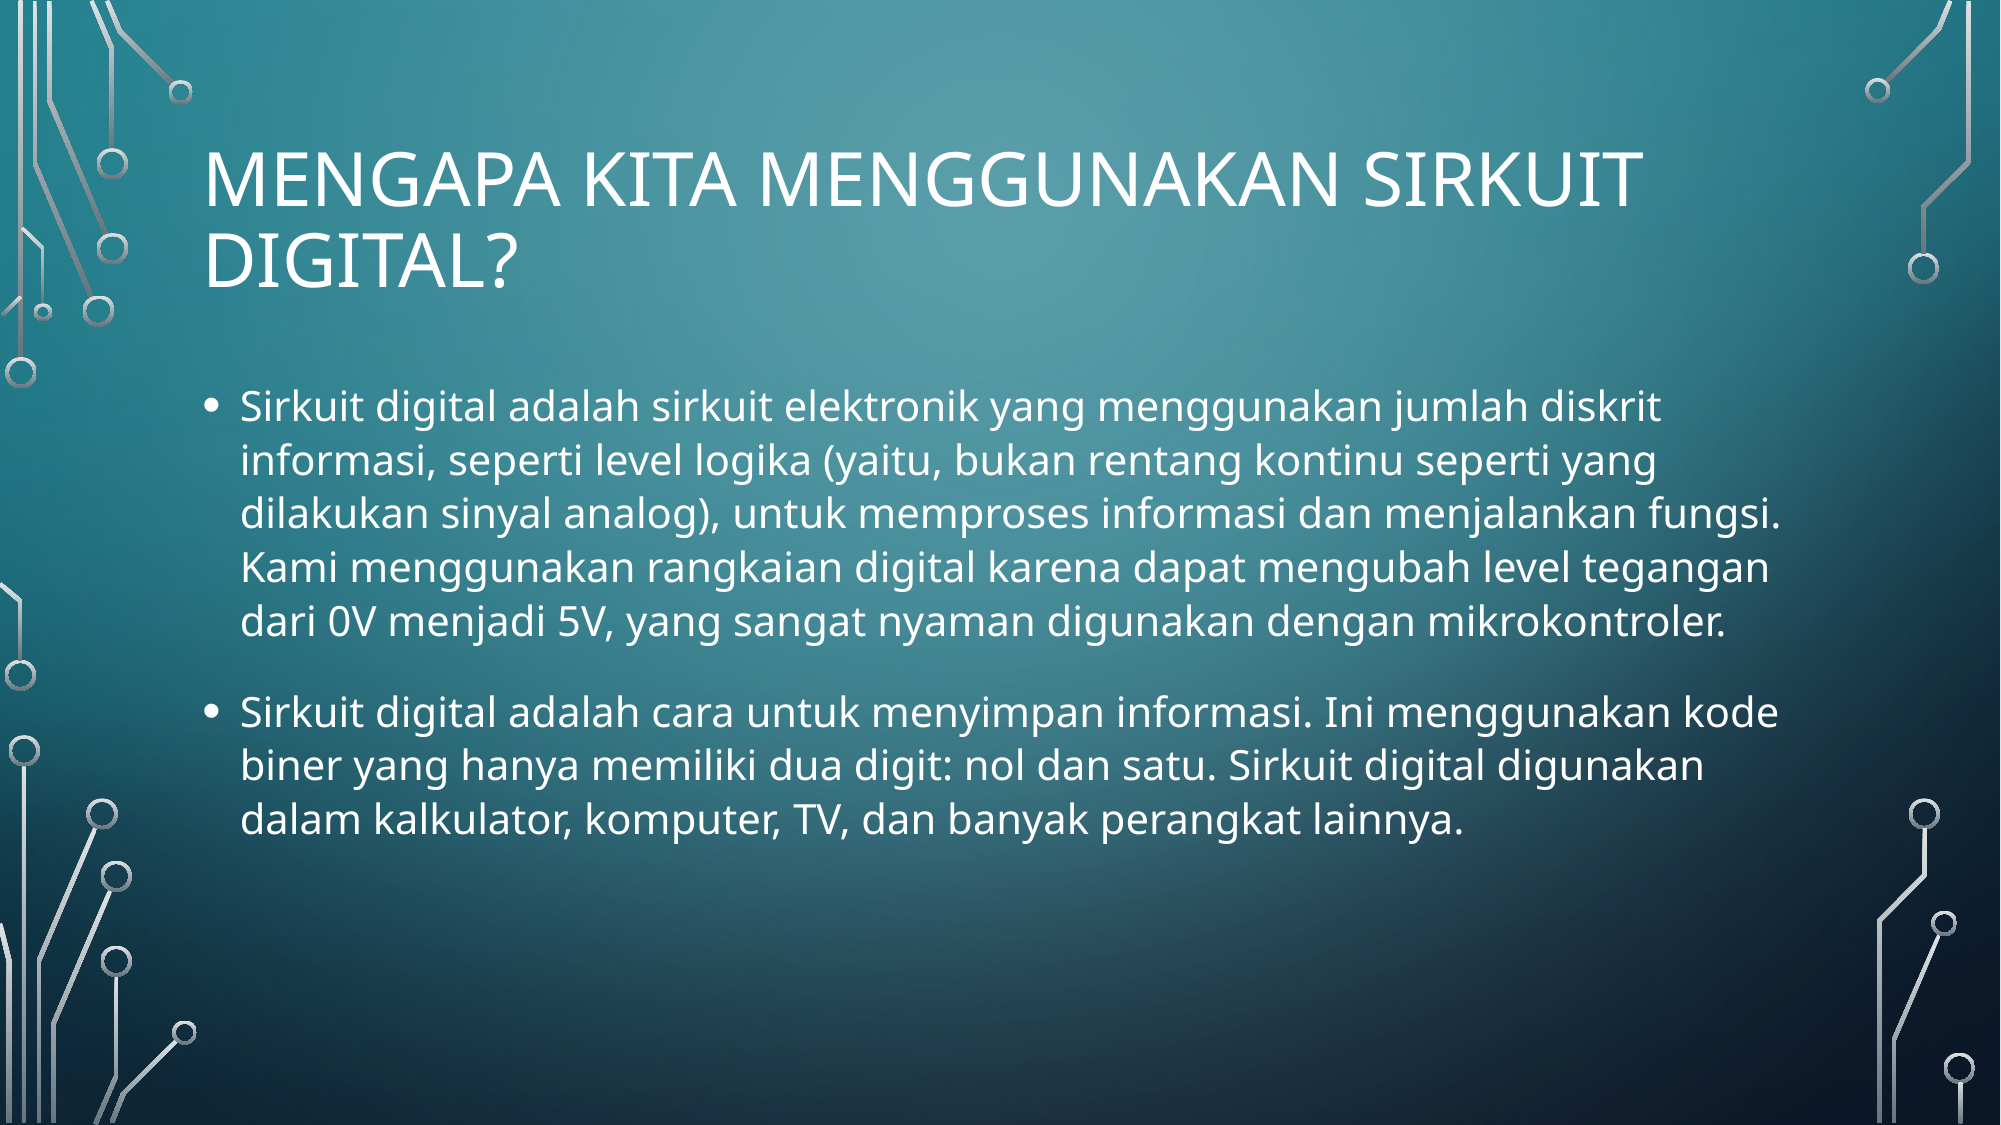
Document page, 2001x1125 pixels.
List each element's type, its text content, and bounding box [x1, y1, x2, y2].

title Mengapa kita menggunakan sirkuit digital? [187, 101, 1813, 344]
list Sirkuit digital adalah sirkuit elektronik yang menggunakan jumlah diskrit informasi, seperti level logika (yaitu, bukan rentang kontinu seperti yang dilakukan sinyal analog), untuk memproses informasi dan menjalankan fungsi. Kami menggunakan rangkaian digital karena dapat mengubah level tegangan dari 0V menjadi 5V, yang sangat nyaman digunakan dengan mikrokontroler. Sirkuit digital adalah cara untuk menyimpan informasi. Ini menggunakan kode biner yang hanya memiliki dua digit: nol dan satu. Sirkuit digital digunakan dalam kalkulator, komputer, TV, dan banyak perangkat lainnya. [187, 369, 1813, 950]
